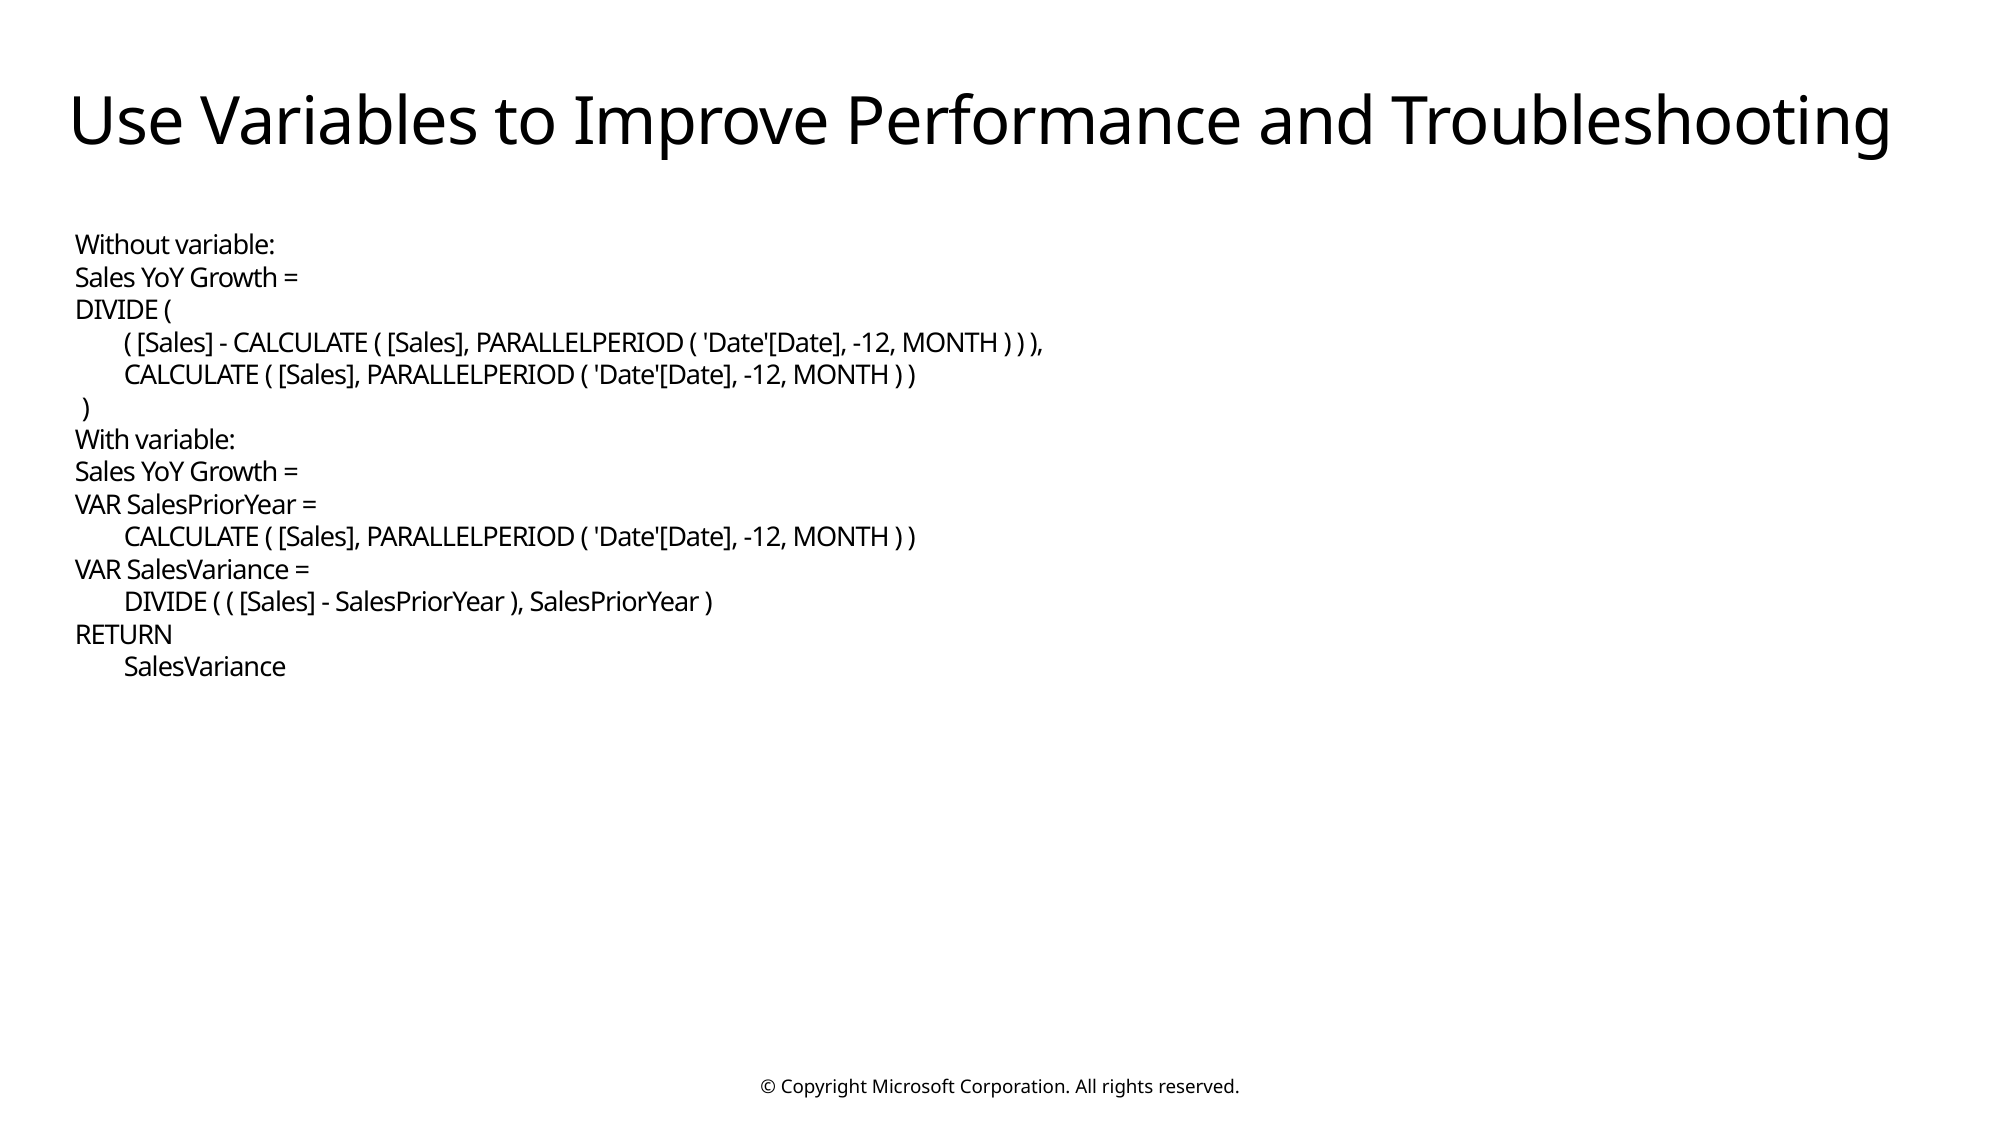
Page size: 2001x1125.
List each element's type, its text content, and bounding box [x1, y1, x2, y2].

title Use Variables to Improve Performance and Troubleshooting [68, 72, 1930, 184]
list Without variable: Sales YoY Growth = DIVIDE ( ( [Sales] - CALCULATE ( [Sales], PARALLELPERIOD ( 'Date'[Date], -12, MONTH ) ) ), CALCULATE ( [Sales], PARALLELPERIOD ( 'Date'[Date], -12, MONTH ) ) ) With variable: Sales YoY Growth = VAR SalesPriorYear = CALCULATE ( [Sales], PARALLELPERIOD ( 'Date'[Date], -12, MONTH ) ) VAR SalesVariance = DIVIDE ( ( [Sales] - SalesPriorYear ), SalesPriorYear ) RETURN SalesVariance [74, 212, 1615, 951]
